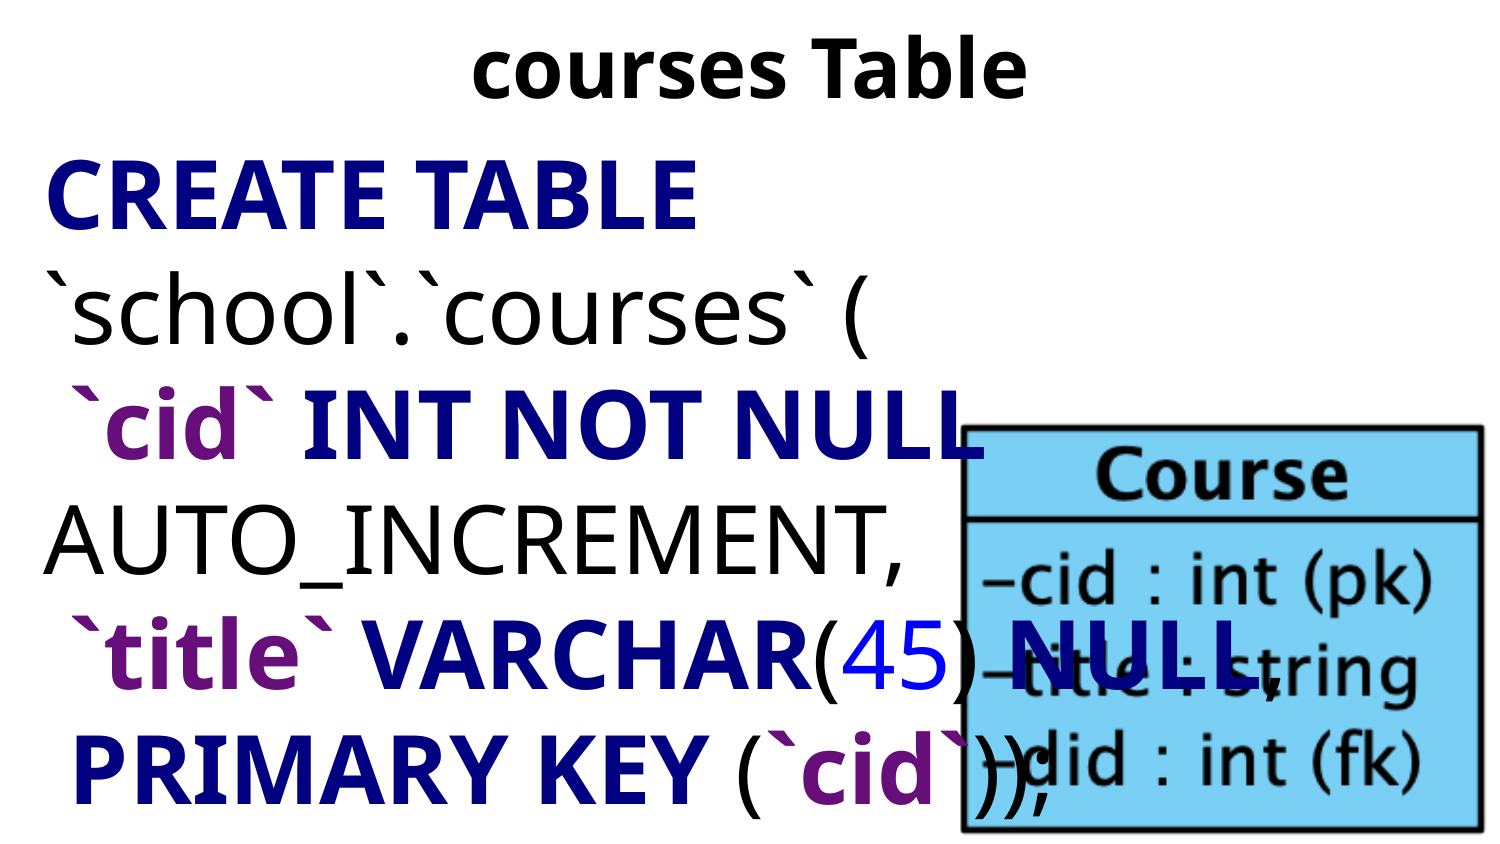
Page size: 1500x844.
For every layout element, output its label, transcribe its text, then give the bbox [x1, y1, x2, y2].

picture [959, 418, 1489, 836]
title courses Table [0, 0, 1500, 119]
list CREATE TABLE `school`.`courses` ( `cid` INT NOT NULL AUTO_INCREMENT, `title` VARCHAR(45) NULL, PRIMARY KEY (`cid`)); [28, 118, 1500, 844]
